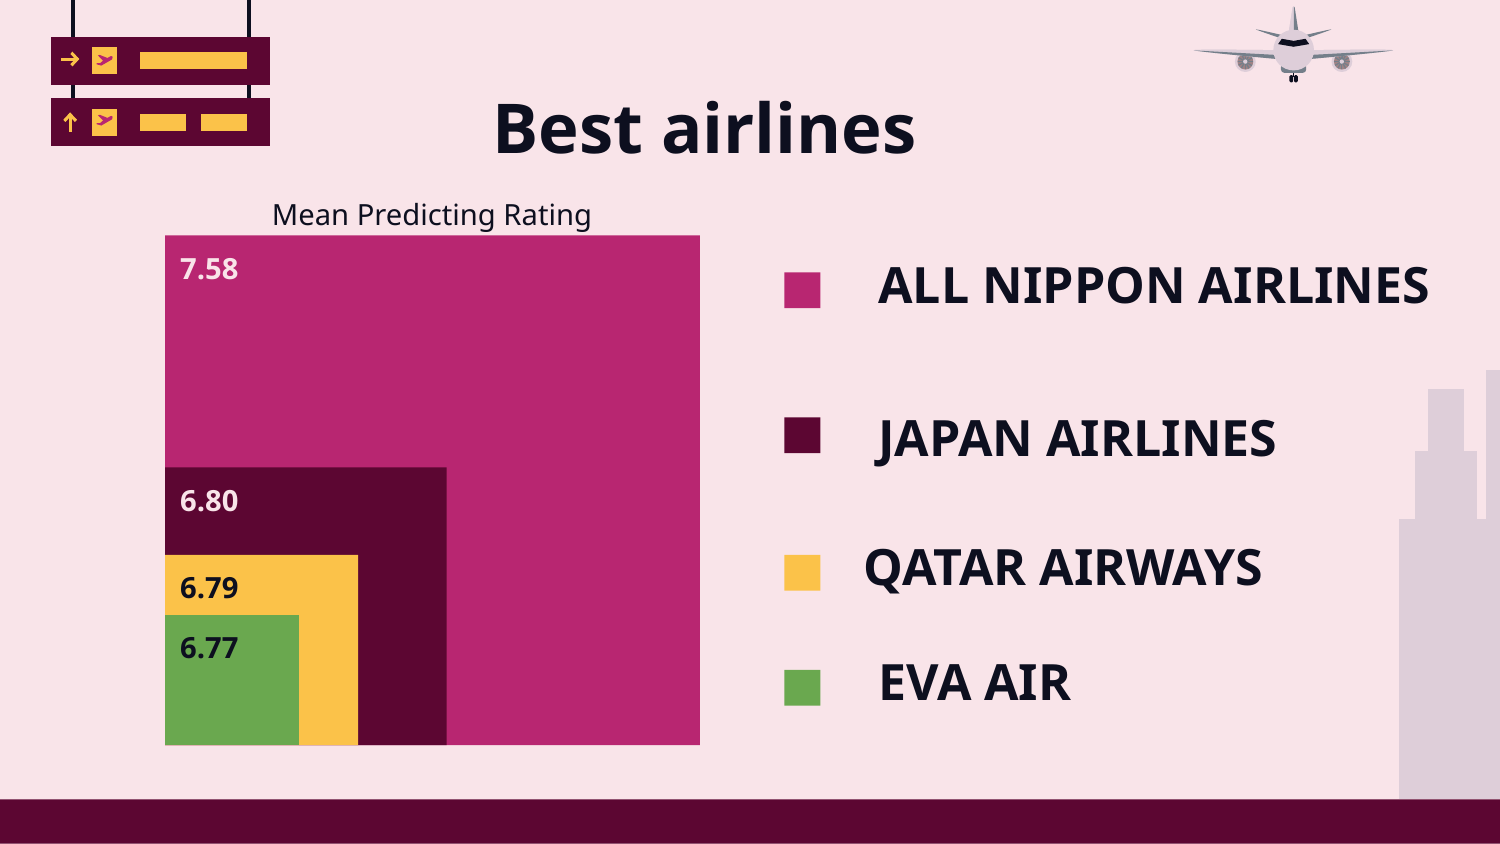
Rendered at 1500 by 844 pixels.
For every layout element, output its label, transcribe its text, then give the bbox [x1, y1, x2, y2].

text_box QATAR AIRWAYS [848, 534, 1423, 611]
text_box JAPAN AIRLINES [863, 405, 1353, 481]
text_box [50, 0, 271, 147]
text_box EVA AIR [863, 649, 1187, 726]
text_box Mean Predicting Rating [256, 180, 609, 257]
text_box 6.80 [165, 467, 447, 746]
text_box 6.79 [165, 554, 359, 746]
text_box ALL NIPPON AIRLINES [863, 252, 1500, 329]
title Best airlines [477, 69, 1023, 164]
text_box [784, 272, 821, 309]
text_box 6.77 [165, 614, 299, 746]
text_box 7.58 [165, 235, 700, 746]
text_box [784, 669, 821, 706]
text_box [784, 417, 821, 454]
text_box [784, 554, 821, 591]
